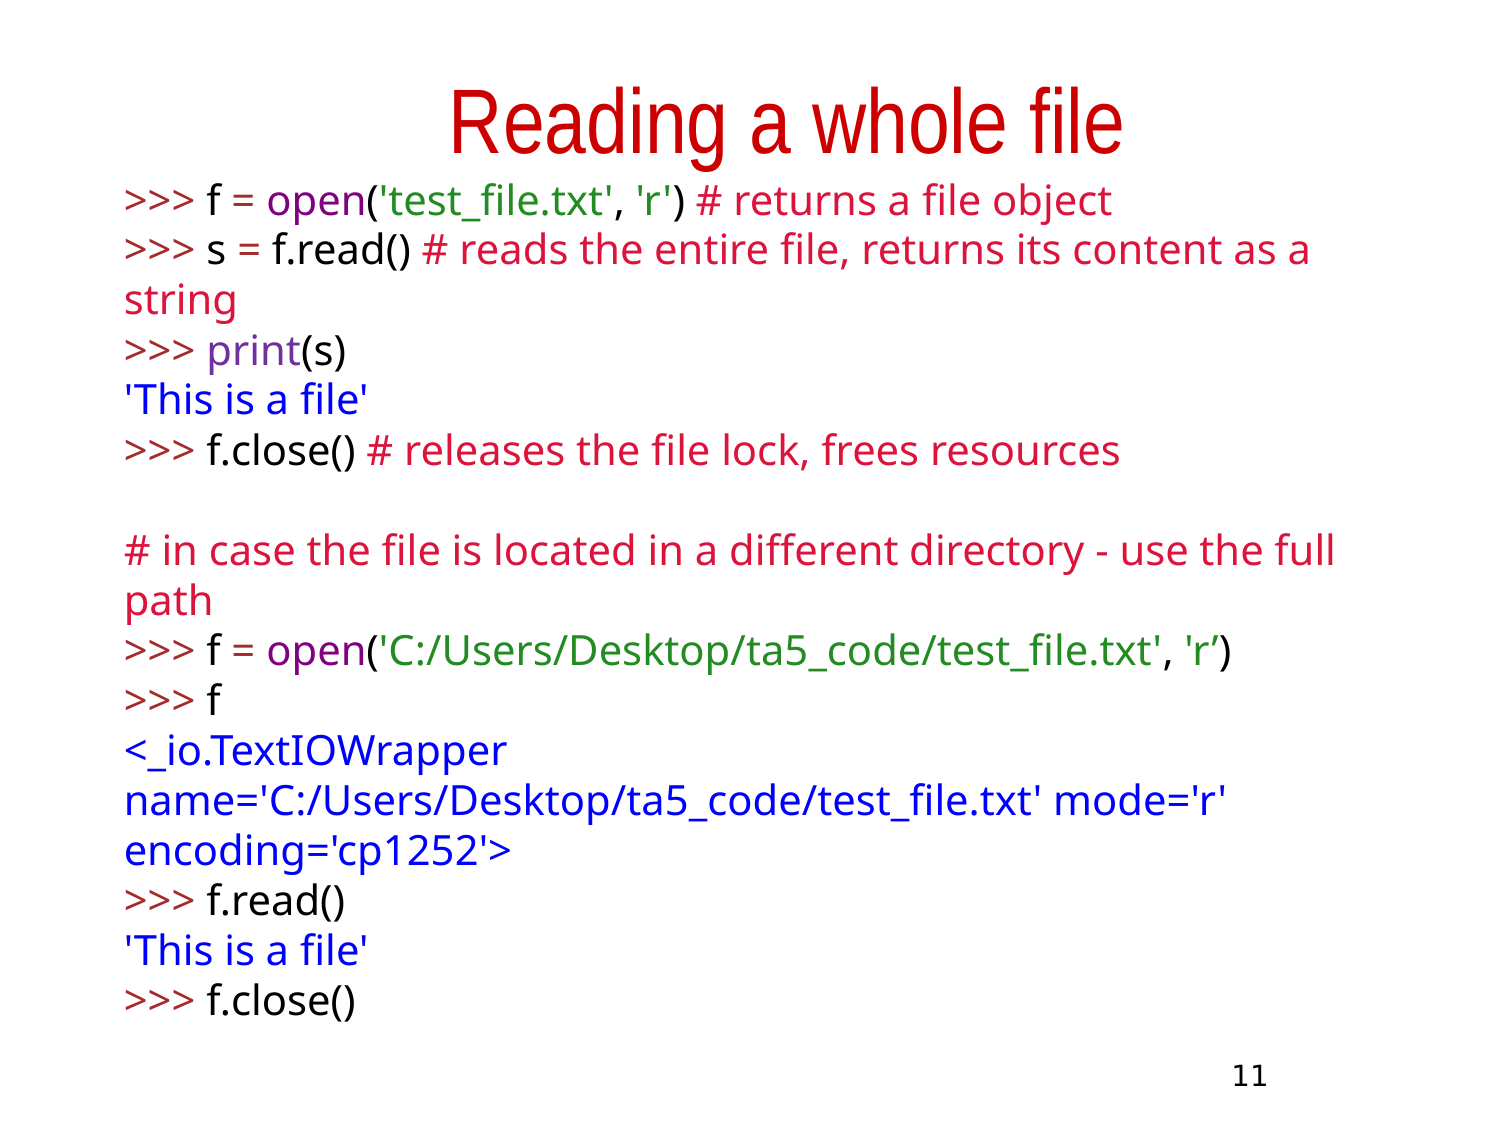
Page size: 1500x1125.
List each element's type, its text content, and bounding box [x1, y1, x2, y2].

slide_number 11 [1074, 1049, 1426, 1088]
title Reading a whole file [149, 44, 1426, 189]
text_box >>> f = open('test_file.txt', 'r') # returns a file object >>> s = f.read() # reads the entire file, returns its content as a string >>> print(s) 'This is a file' >>> f.close() # releases the file lock, frees resources # in case the file is located in a different directory - use the full path >>> f = open('C:/Users/Desktop/ta5_code/test_file.txt', 'r’) >>> f <_io.TextIOWrapper name='C:/Users/Desktop/ta5_code/test_file.txt' mode='r' encoding='cp1252'> >>> f.read() 'This is a file' >>> f.close() [108, 165, 1420, 1032]
